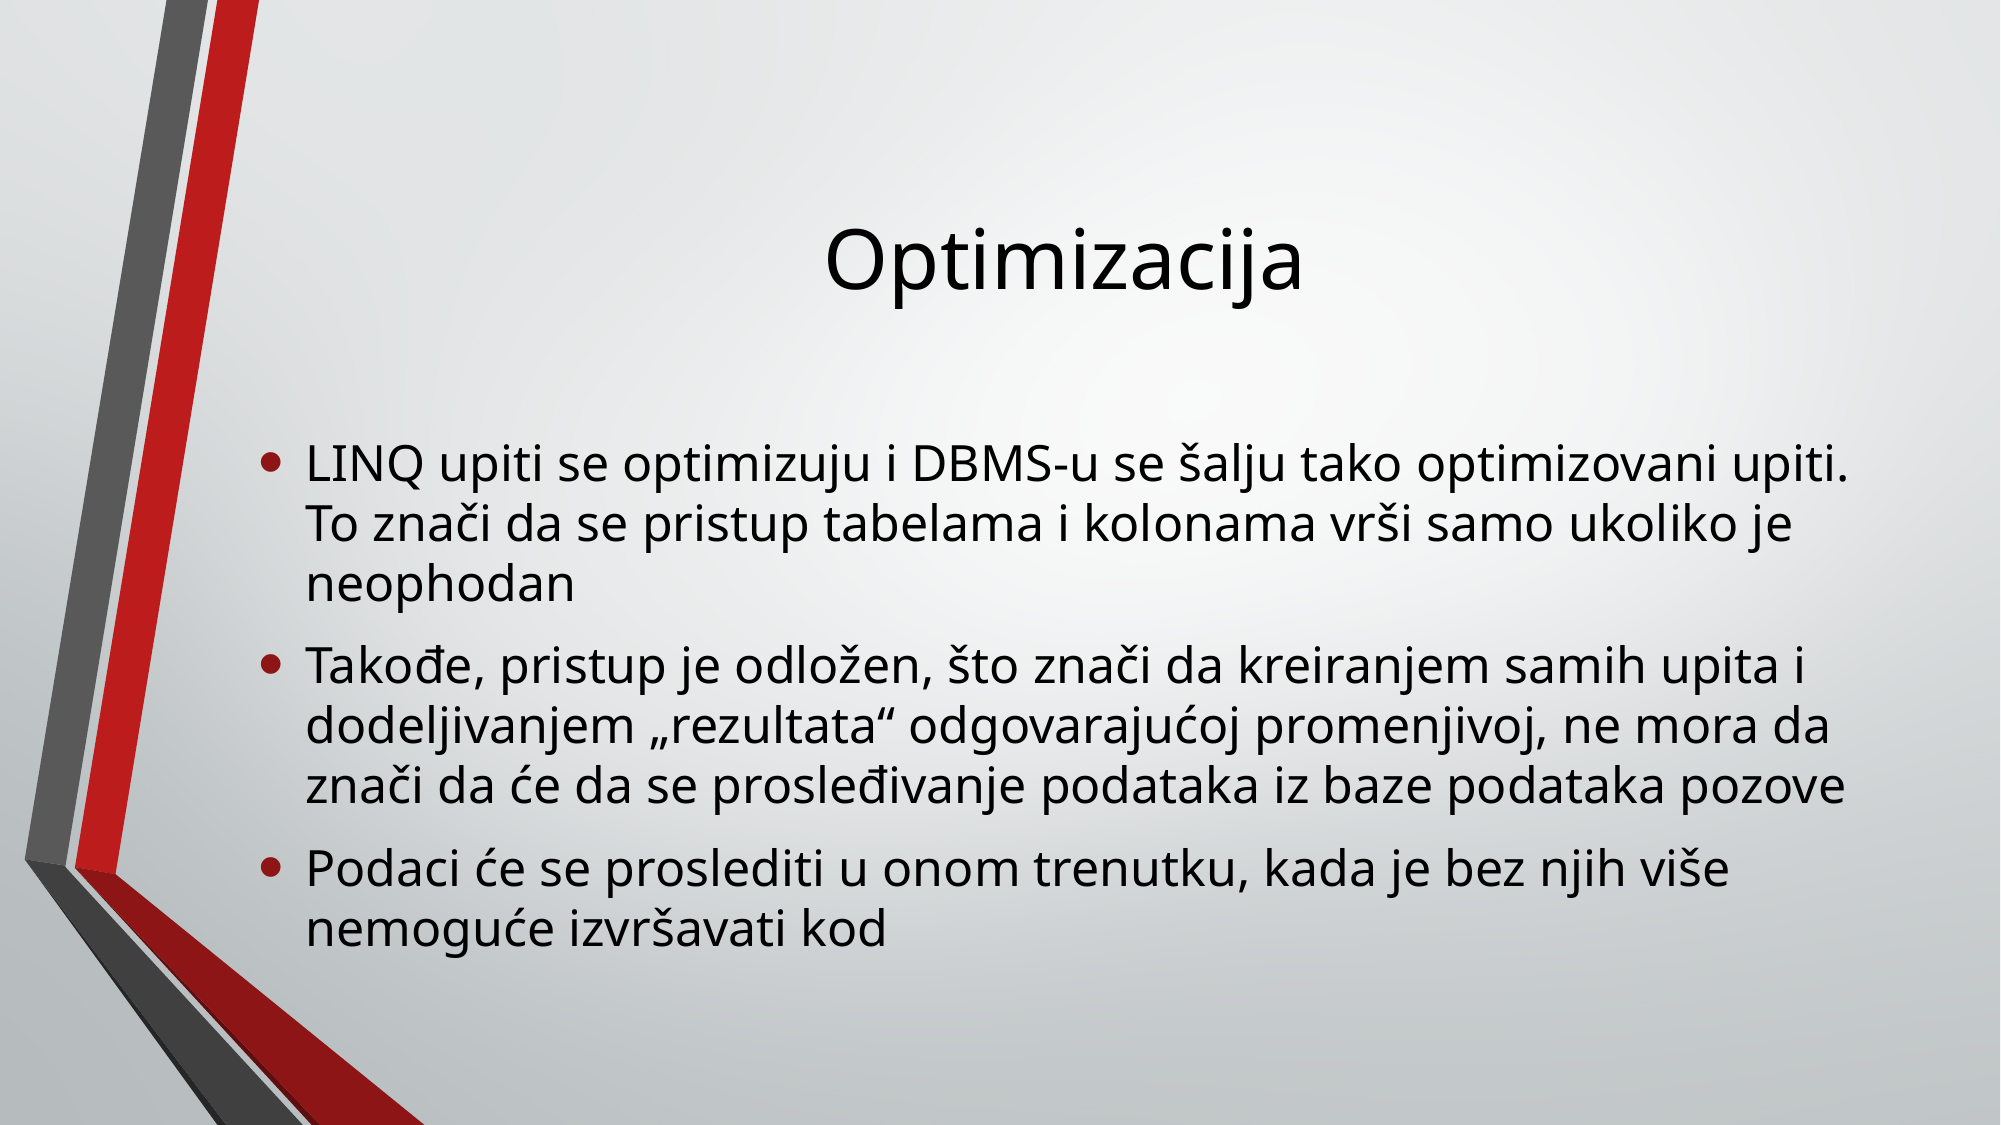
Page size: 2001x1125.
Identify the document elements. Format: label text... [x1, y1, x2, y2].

list LINQ upiti se optimizuju i DBMS-u se šalju tako optimizovani upiti. To znači da se pristup tabelama i kolonama vrši samo ukoliko je neophodan Takođe, pristup je odložen, što znači da kreiranjem samih upita i dodeljivanjem „rezultata“ odgovarajućoj promenjivoj, ne mora da znači da će da se prosleđivanje podataka iz baze podataka pozove Podaci će se proslediti u onom trenutku, kada je bez njih više nemoguće izvršavati kod [243, 437, 1887, 950]
title Optimizacija [243, 112, 1887, 400]
